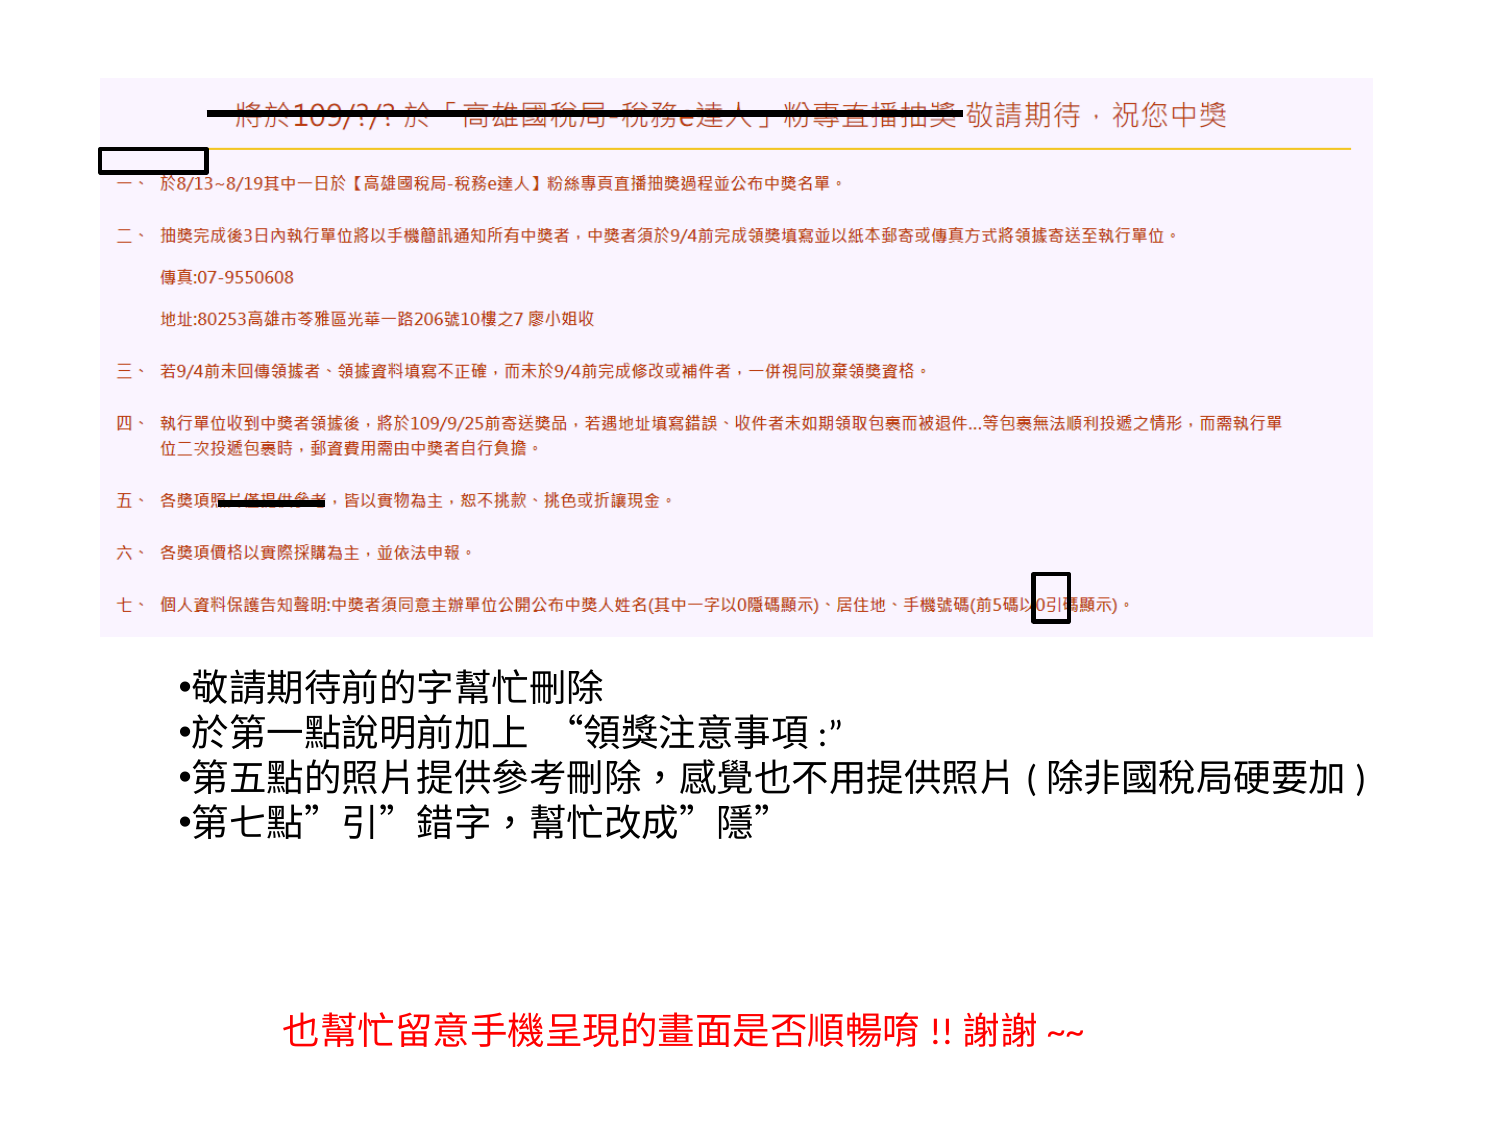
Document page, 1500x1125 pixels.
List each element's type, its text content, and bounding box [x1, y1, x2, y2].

picture [100, 77, 1373, 637]
text_box 敬請期待前的字幫忙刪除 於第一點說明前加上 “領獎注意事項:” 第五點的照片提供參考刪除，感覺也不用提供照片(除非國稅局硬要加) 第七點”引”錯字，幫忙改成”隱” [163, 656, 1382, 942]
text_box 也幫忙留意手機呈現的畫面是否順暢唷!!謝謝~~ [268, 999, 1100, 1060]
